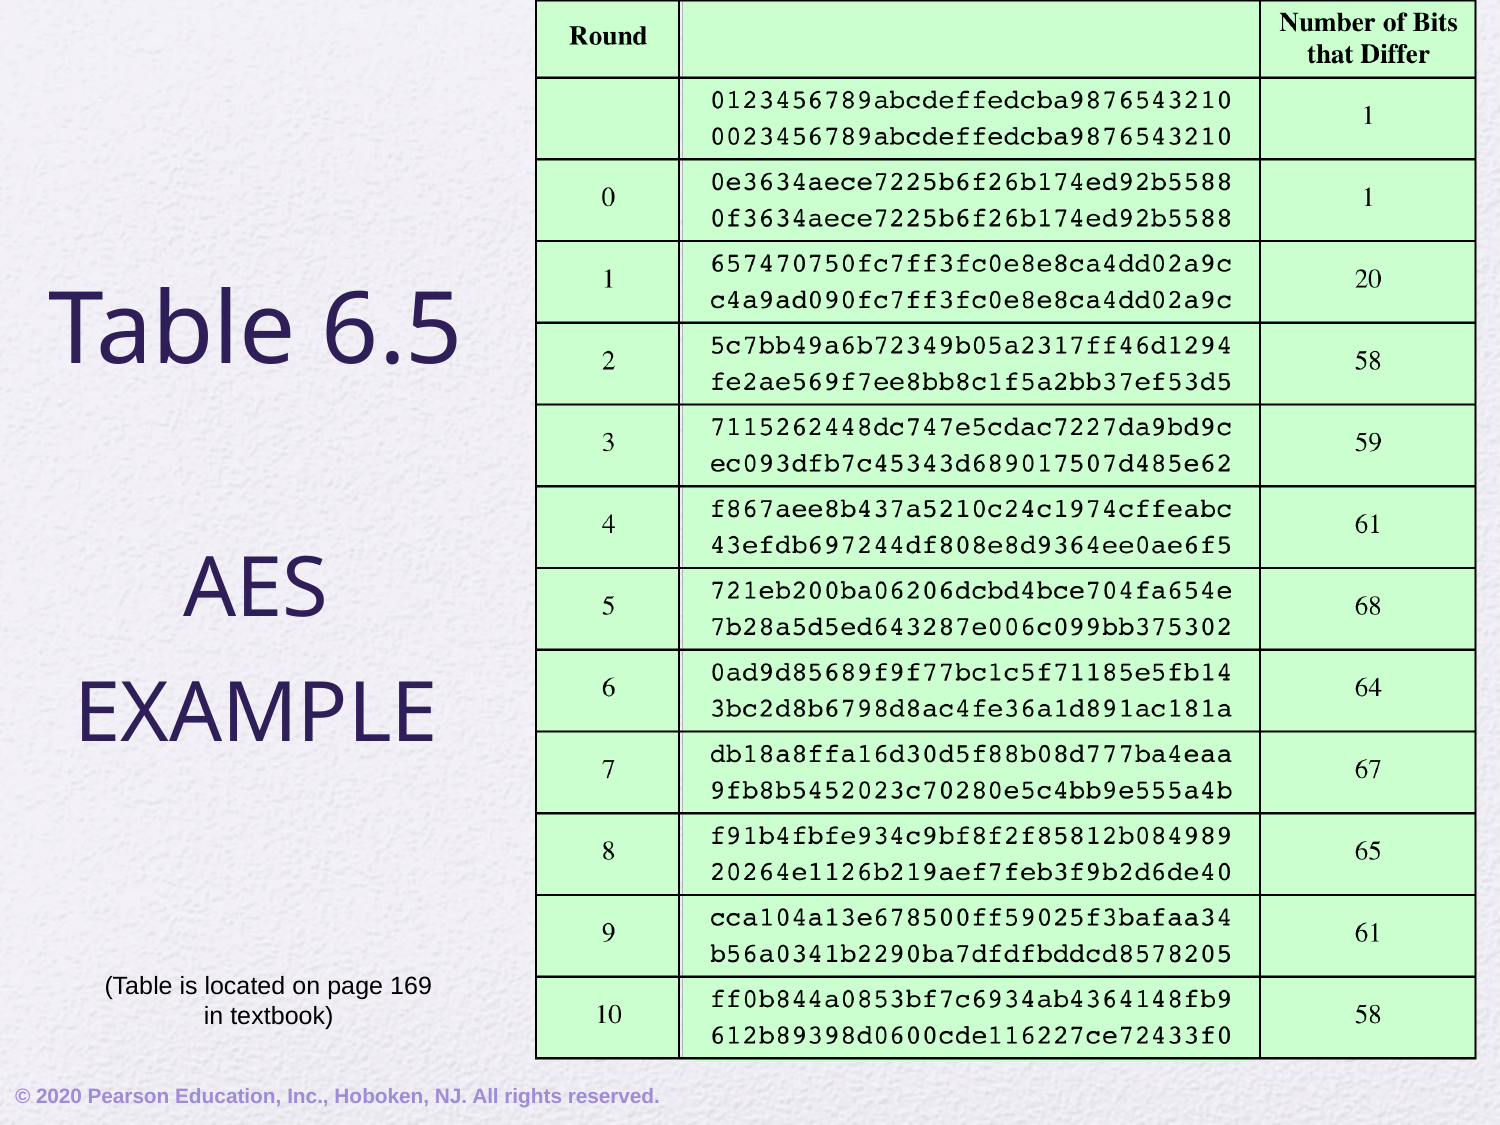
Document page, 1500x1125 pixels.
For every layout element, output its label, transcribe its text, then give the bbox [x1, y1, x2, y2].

footer © 2020 Pearson Education, Inc., Hoboken, NJ. All rights reserved. [0, 1065, 688, 1125]
picture [0, 0, 1500, 1125]
text_box (Table is located on page 169 in textbook) [24, 962, 455, 1038]
text_box Table 6.5 AES EXAMPLE [24, 50, 455, 962]
